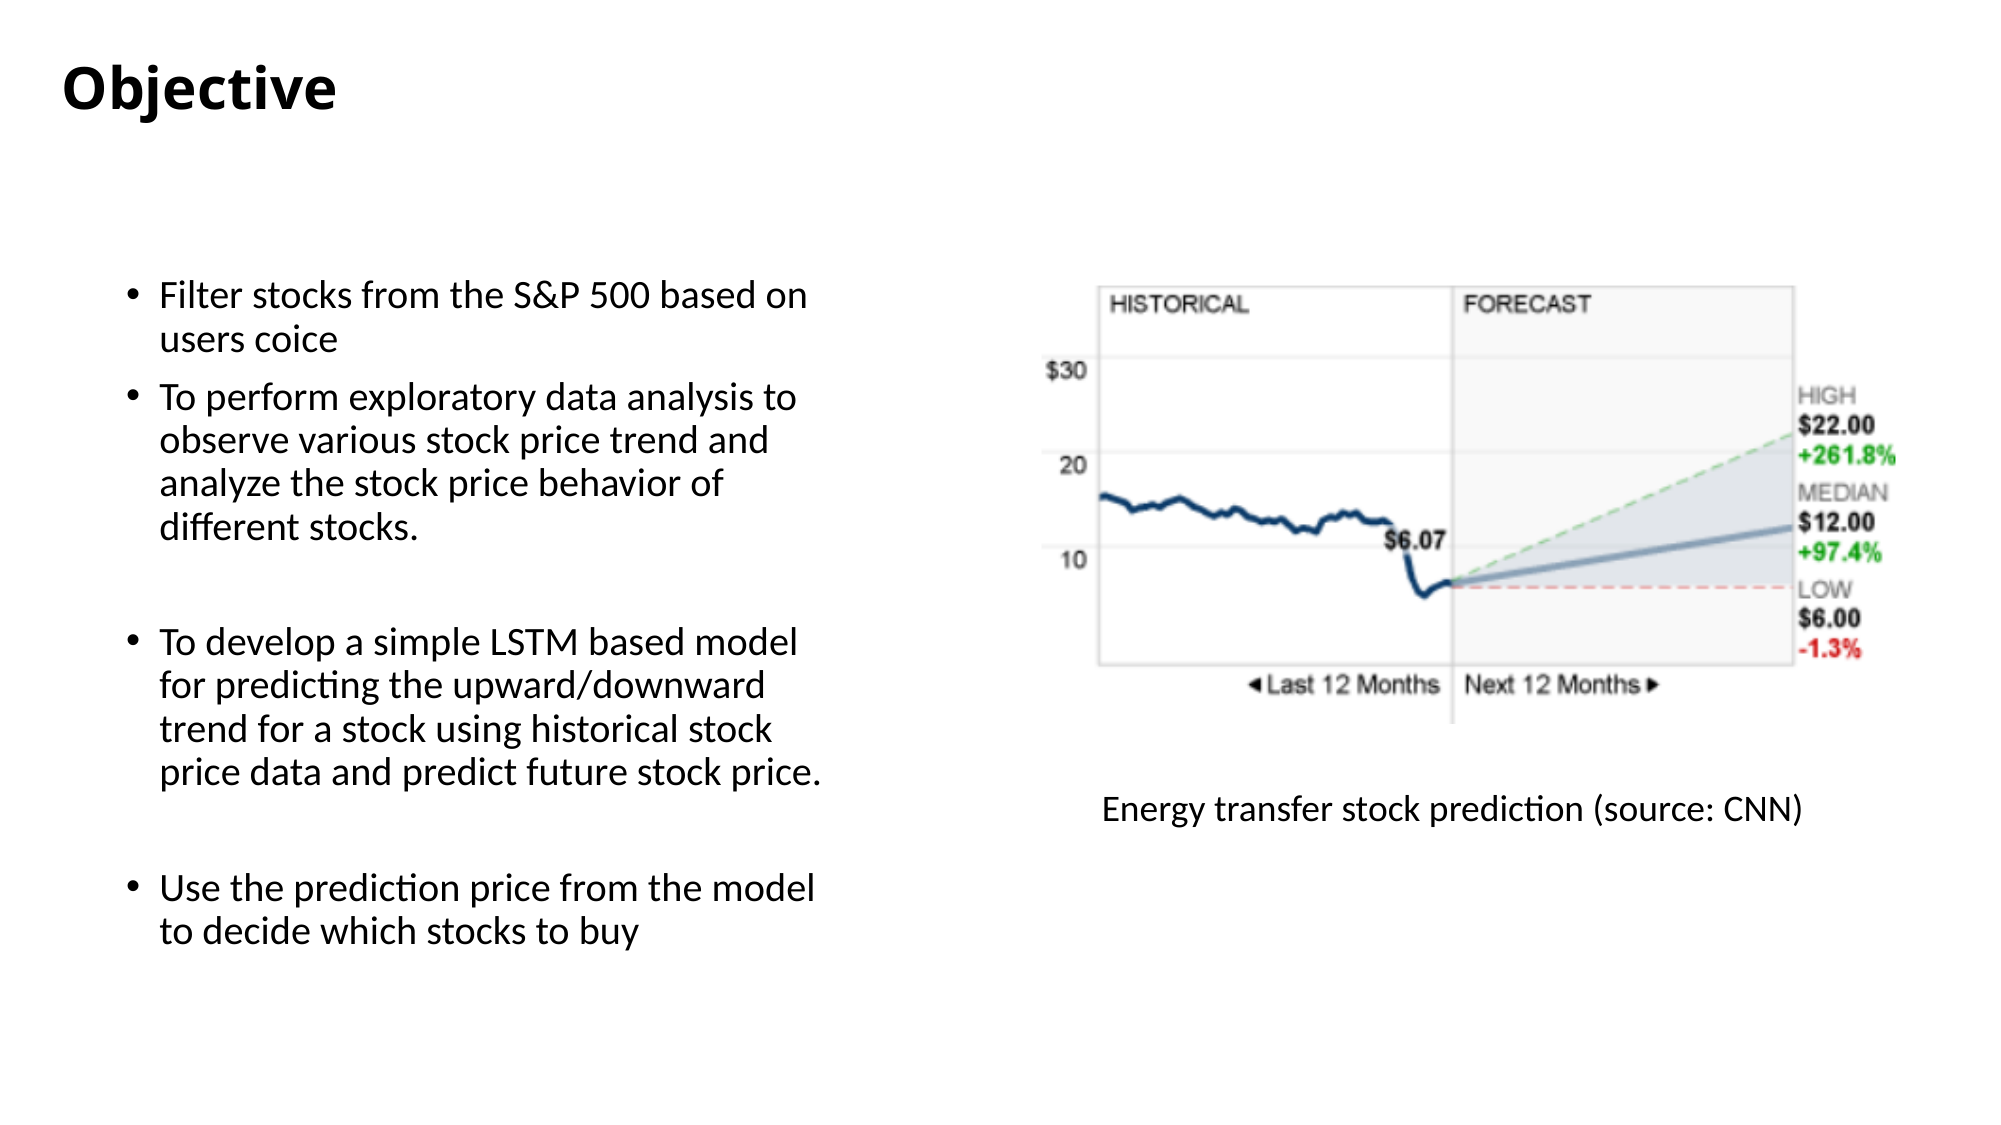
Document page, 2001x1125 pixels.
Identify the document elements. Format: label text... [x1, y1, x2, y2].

title Objective [46, 25, 1772, 157]
list Filter stocks from the S&P 500 based on users coice To perform exploratory data analysis to observe various stock price trend and analyze the stock price behavior of different stocks. To develop a simple LSTM based model for predicting the upward/downward trend for a stock using historical stock price data and predict future stock price. Use the prediction price from the model to decide which stocks to buy [110, 266, 868, 969]
text_box Energy transfer stock prediction (source: CNN) [1087, 776, 1929, 837]
picture [1027, 269, 1911, 724]
